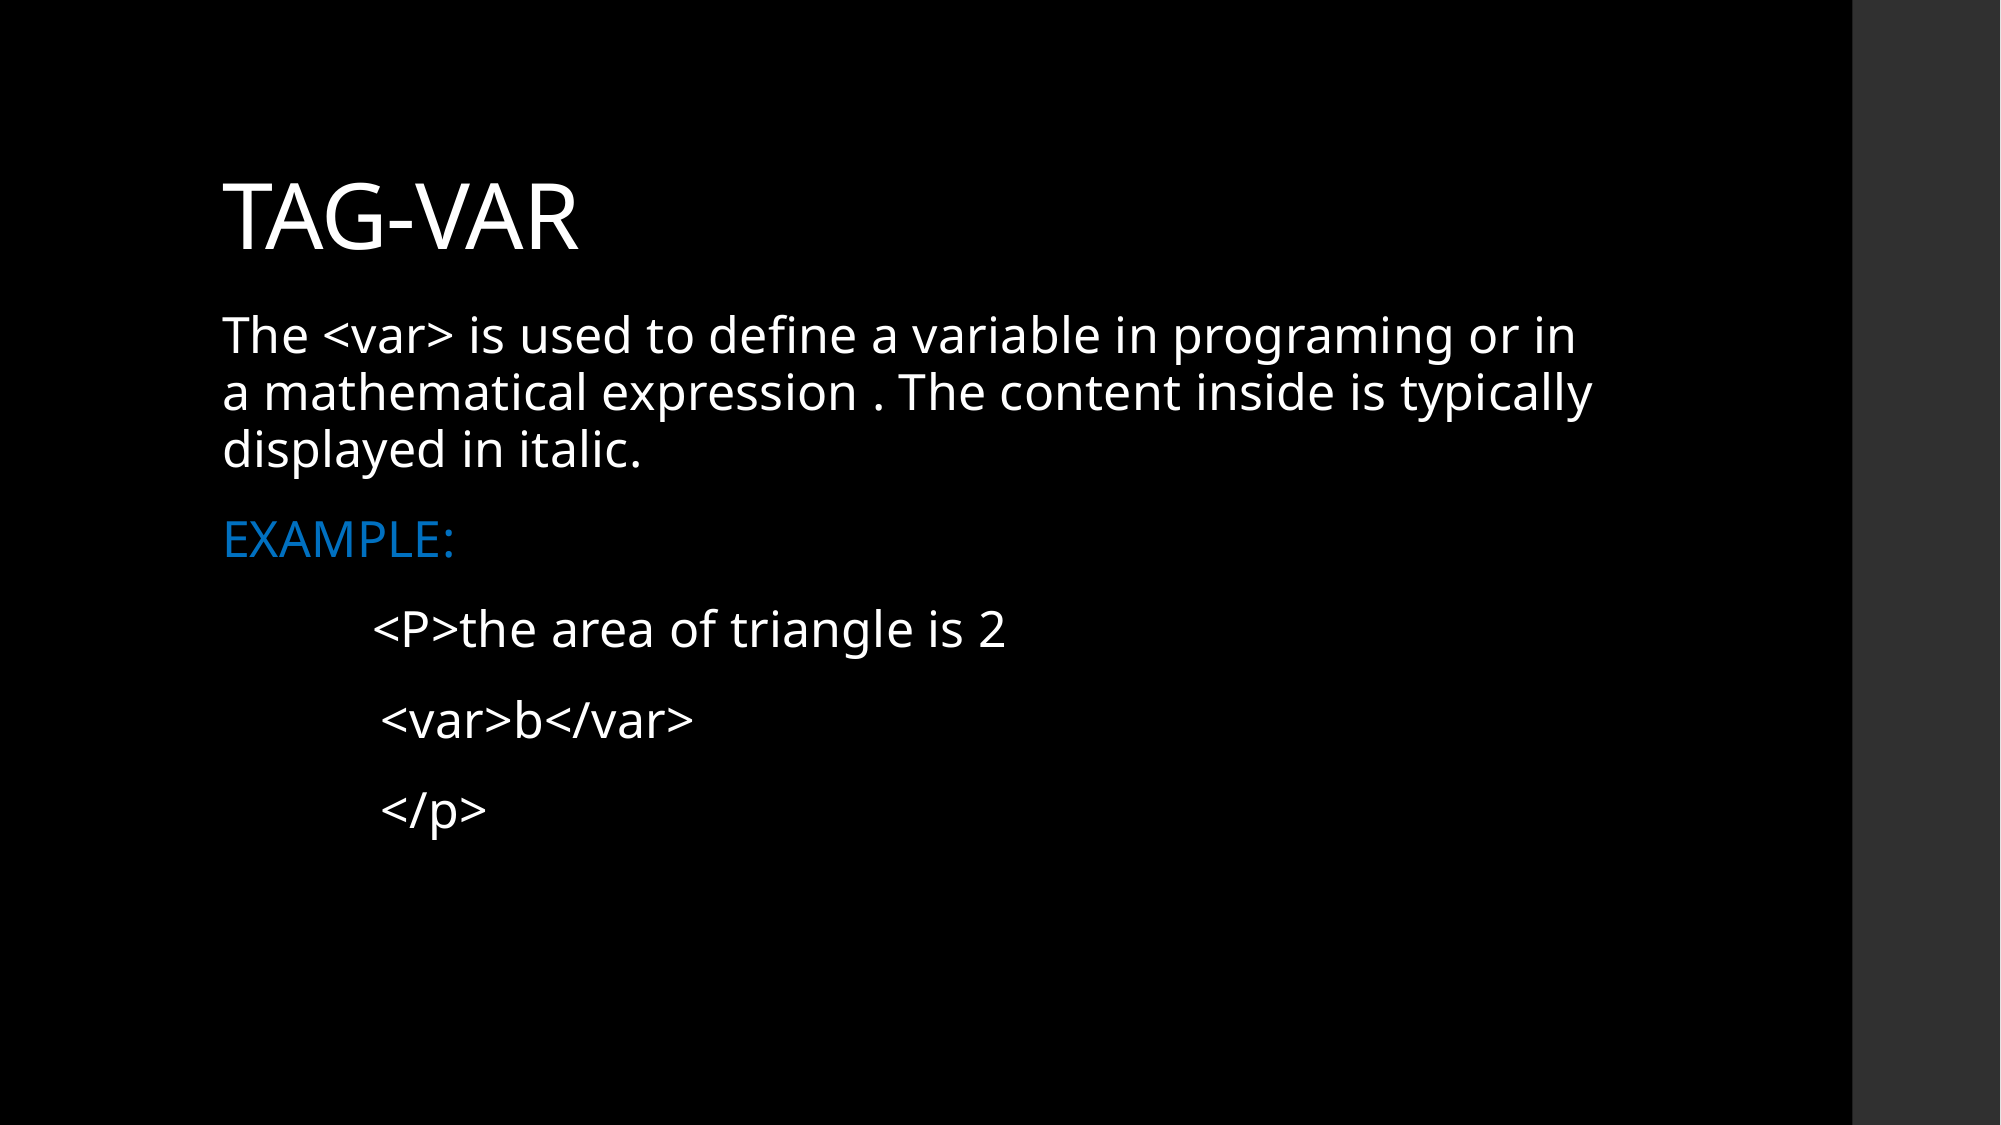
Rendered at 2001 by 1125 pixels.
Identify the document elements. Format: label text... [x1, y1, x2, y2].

title TAG-VAR [206, 60, 1797, 278]
list The <var> is used to define a variable in programing or in a mathematical expression . The content inside is typically displayed in italic. EXAMPLE: <P>the area of triangle is 2 <var>b</var> </p> [206, 299, 1617, 1014]
